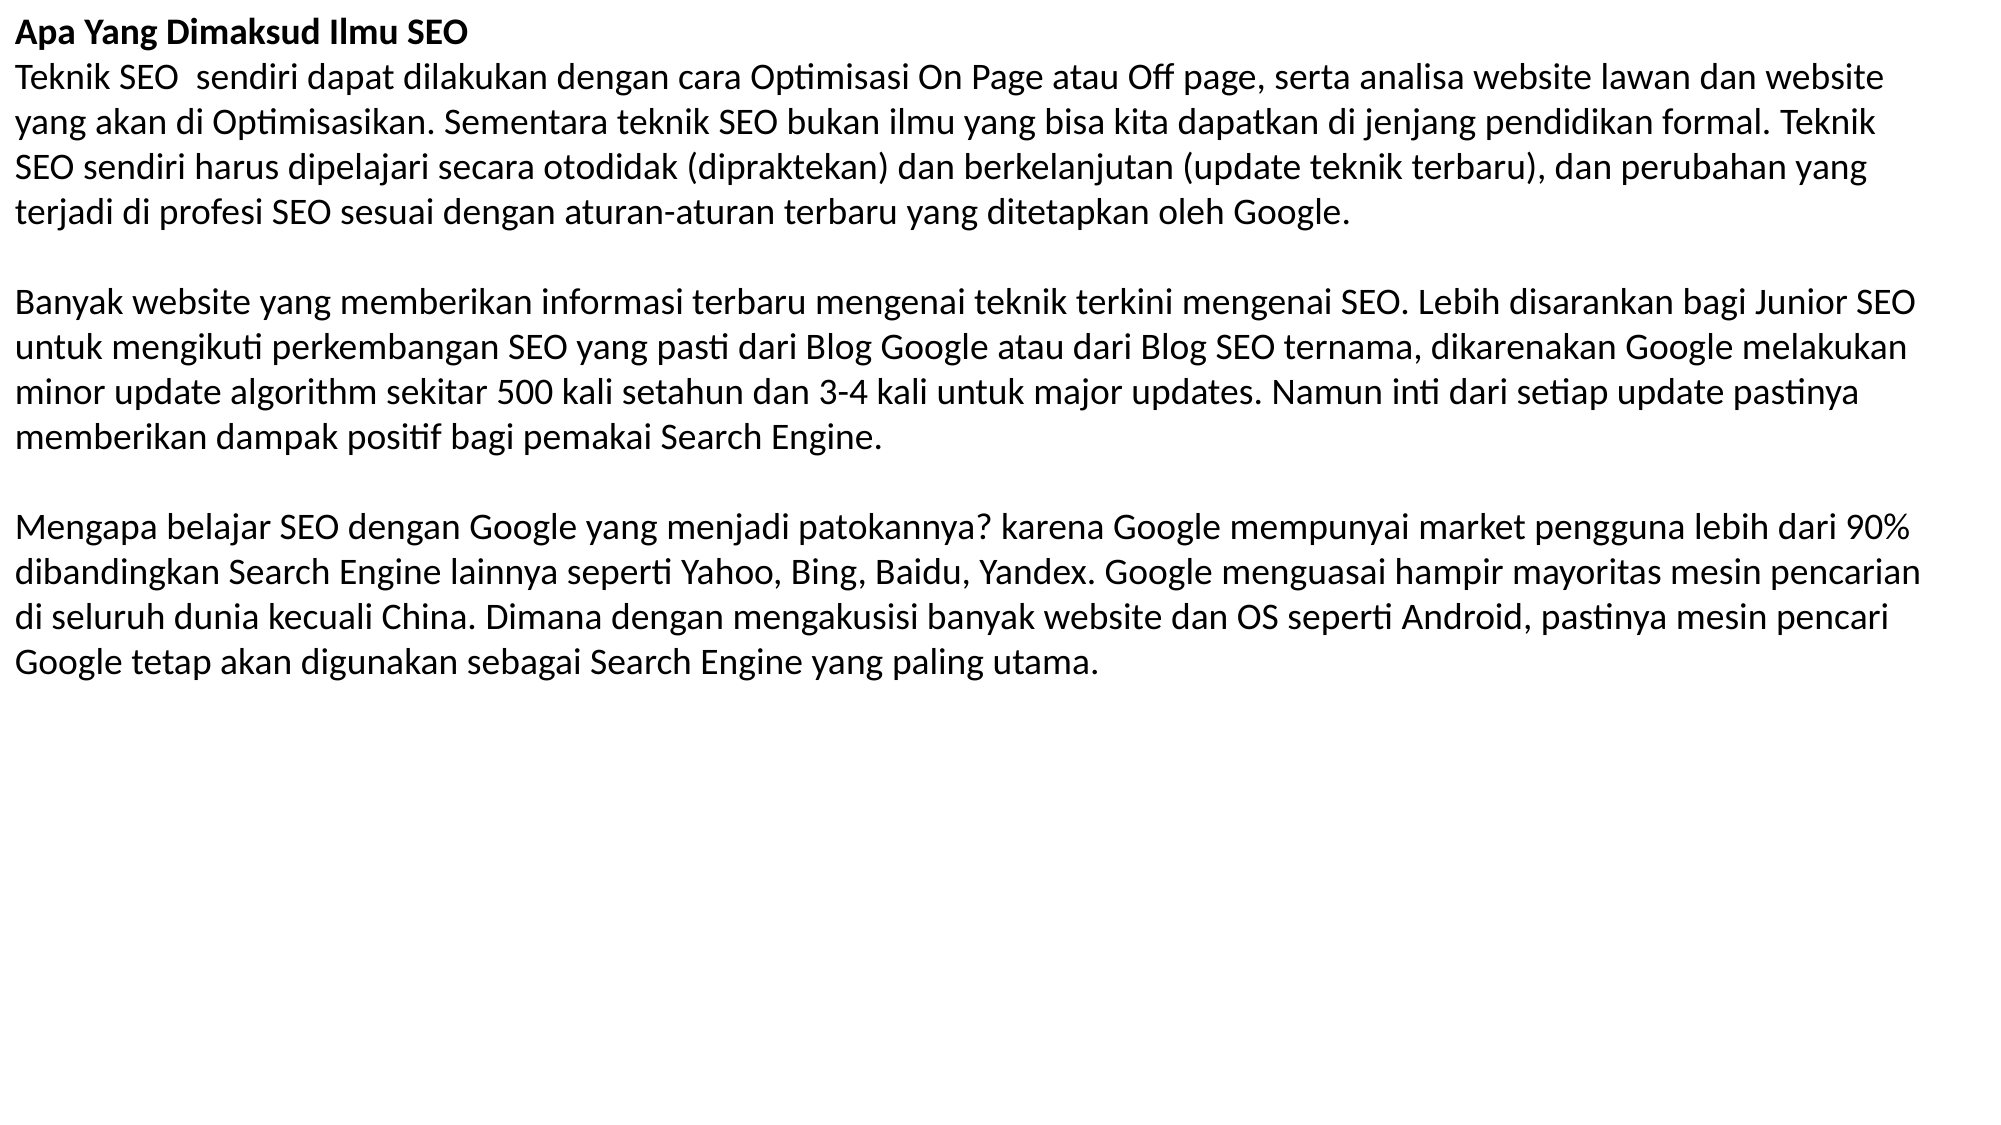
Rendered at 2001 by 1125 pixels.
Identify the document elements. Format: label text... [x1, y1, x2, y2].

text_box Apa Yang Dimaksud Ilmu SEO Teknik SEO sendiri dapat dilakukan dengan cara Optimisasi On Page atau Off page, serta analisa website lawan dan website yang akan di Optimisasikan. Sementara teknik SEO bukan ilmu yang bisa kita dapatkan di jenjang pendidikan formal. Teknik SEO sendiri harus dipelajari secara otodidak (dipraktekan) dan berkelanjutan (update teknik terbaru), dan perubahan yang terjadi di profesi SEO sesuai dengan aturan-aturan terbaru yang ditetapkan oleh Google. Banyak website yang memberikan informasi terbaru mengenai teknik terkini mengenai SEO. Lebih disarankan bagi Junior SEO untuk mengikuti perkembangan SEO yang pasti dari Blog Google atau dari Blog SEO ternama, dikarenakan Google melakukan minor update algorithm sekitar 500 kali setahun dan 3-4 kali untuk major updates. Namun inti dari setiap update pastinya memberikan dampak positif bagi pemakai Search Engine. Mengapa belajar SEO dengan Google yang menjadi patokannya? karena Google mempunyai market pengguna lebih dari 90% dibandingkan Search Engine lainnya seperti Yahoo, Bing, Baidu, Yandex. Google menguasai hampir mayoritas mesin pencarian di seluruh dunia kecuali China. Dimana dengan mengakusisi banyak website dan OS seperti Android, pastinya mesin pencari Google tetap akan digunakan sebagai Search Engine yang paling utama. [0, 0, 1956, 735]
